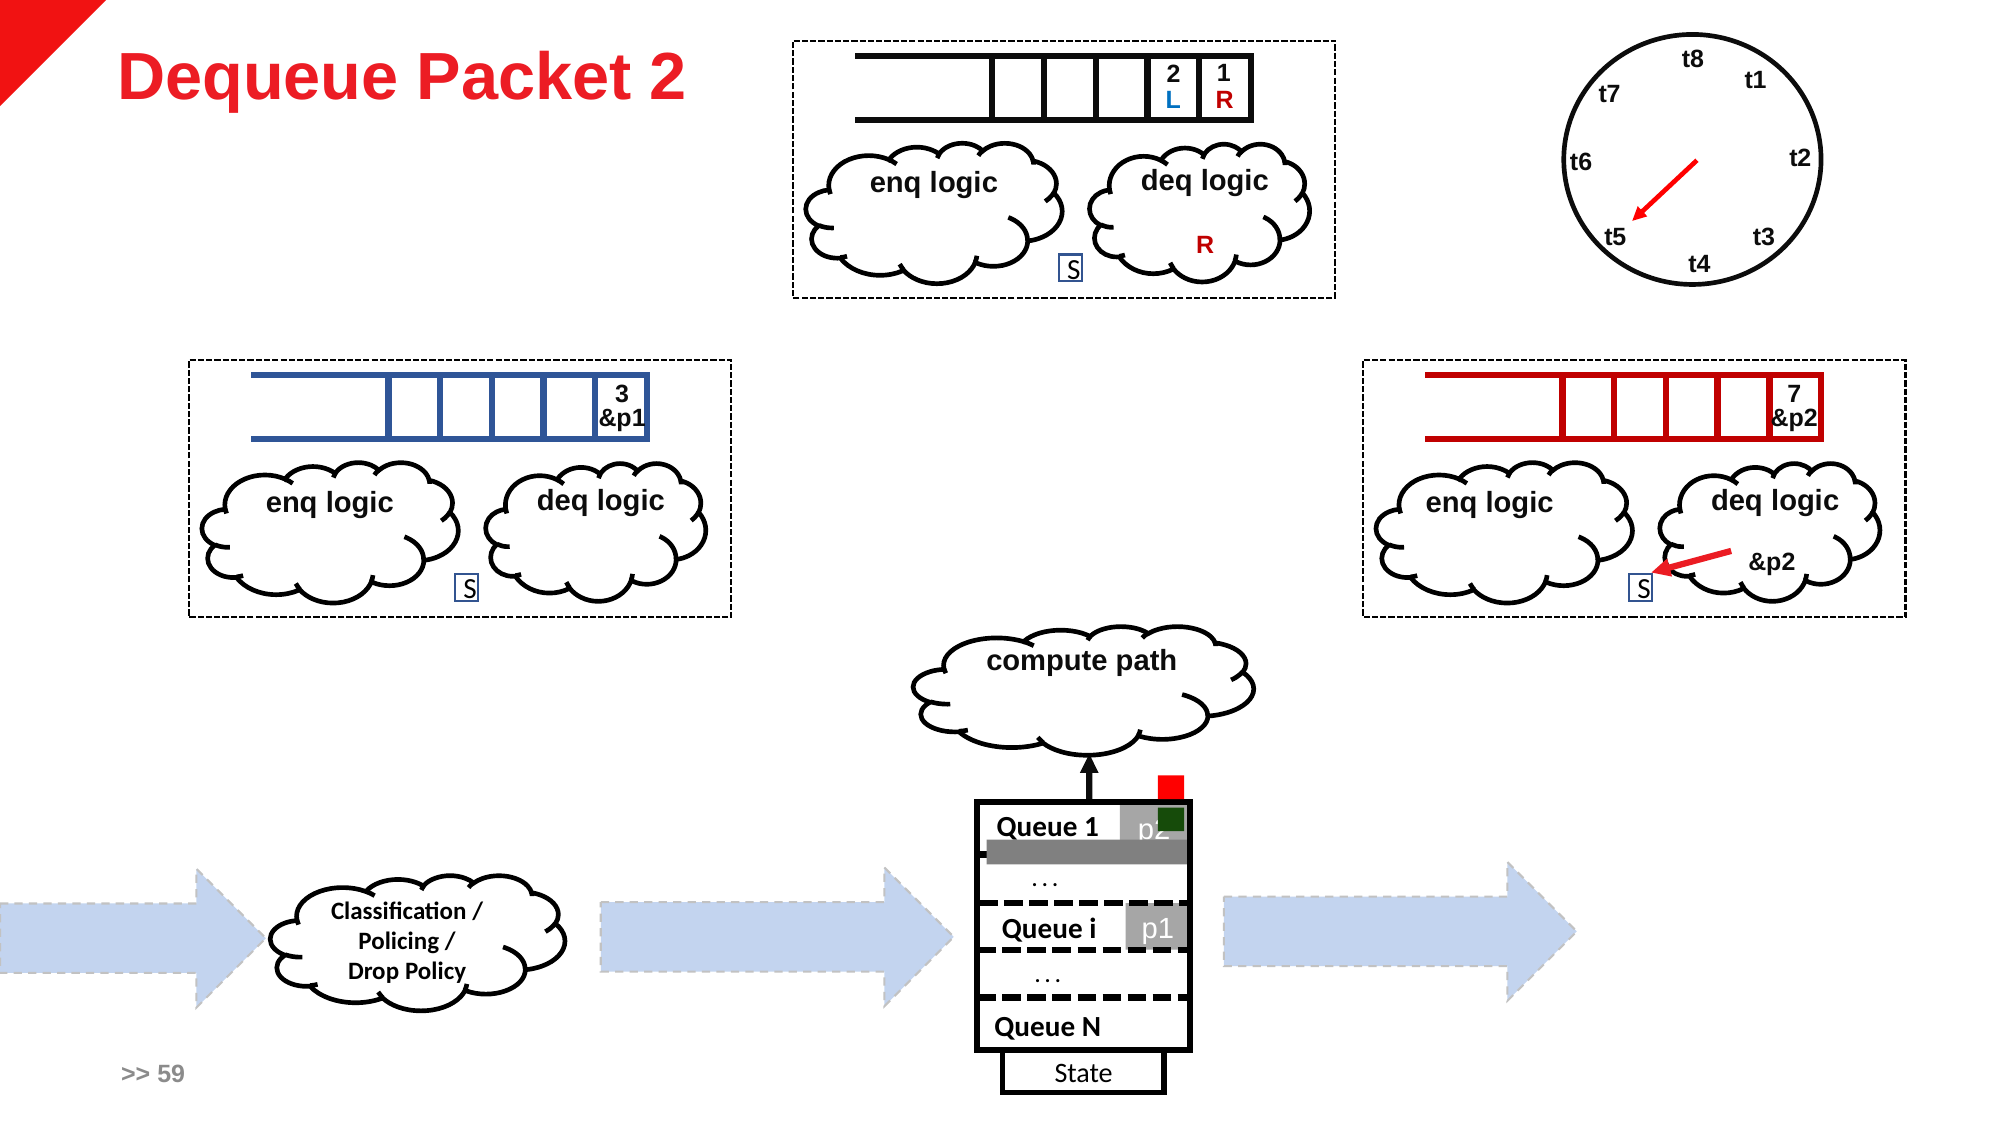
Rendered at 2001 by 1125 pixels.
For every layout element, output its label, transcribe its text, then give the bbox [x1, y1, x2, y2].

text_box [1089, 160, 1310, 282]
text_box [599, 866, 954, 1009]
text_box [854, 55, 1150, 120]
text_box [1187, 801, 1191, 854]
text_box Queue N [979, 1000, 1116, 1050]
text_box [485, 479, 706, 602]
text_box S [1628, 573, 1653, 601]
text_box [1755, 369, 1834, 440]
text_box R [1181, 220, 1229, 266]
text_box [1200, 49, 1249, 122]
text_box [805, 143, 1063, 284]
text_box deq logic [1126, 154, 1285, 204]
text_box [1166, 148, 1203, 154]
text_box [986, 775, 1187, 865]
text_box Classification / Policing / Drop Policy [270, 875, 565, 1011]
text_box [250, 375, 583, 440]
text_box [1363, 359, 1906, 618]
text_box &p2 [1733, 538, 1811, 583]
text_box [1375, 462, 1633, 604]
text_box enq logic [1410, 475, 1569, 526]
slide_number >> 59 [106, 1042, 255, 1103]
text_box [563, 467, 599, 473]
text_box [1737, 467, 1773, 473]
title Dequeue Packet 2 [101, 34, 722, 117]
text_box S [1058, 254, 1082, 282]
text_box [977, 854, 1191, 998]
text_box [583, 369, 662, 440]
text_box [1116, 998, 1191, 1050]
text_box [1150, 49, 1197, 122]
text_box State [1002, 1050, 1165, 1093]
text_box [913, 626, 1254, 756]
text_box [188, 359, 732, 618]
text_box deq logic [1696, 473, 1855, 524]
text_box enq logic [854, 156, 1013, 206]
text_box [1774, 463, 1852, 473]
text_box [600, 463, 678, 473]
text_box [1659, 480, 1880, 585]
text_box [1204, 144, 1282, 154]
text_box S [454, 573, 478, 601]
text_box [201, 462, 459, 604]
text_box [1674, 554, 1805, 602]
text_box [1651, 550, 1732, 573]
text_box [977, 801, 986, 854]
text_box enq logic [251, 475, 410, 526]
text_box [1222, 861, 1577, 1004]
text_box deq logic [522, 473, 681, 524]
text_box [0, 868, 266, 1011]
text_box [1555, 34, 1832, 286]
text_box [1424, 375, 1755, 440]
text_box [792, 40, 1336, 298]
text_box Queue 1 [981, 800, 986, 850]
text_box compute path [971, 634, 1193, 684]
